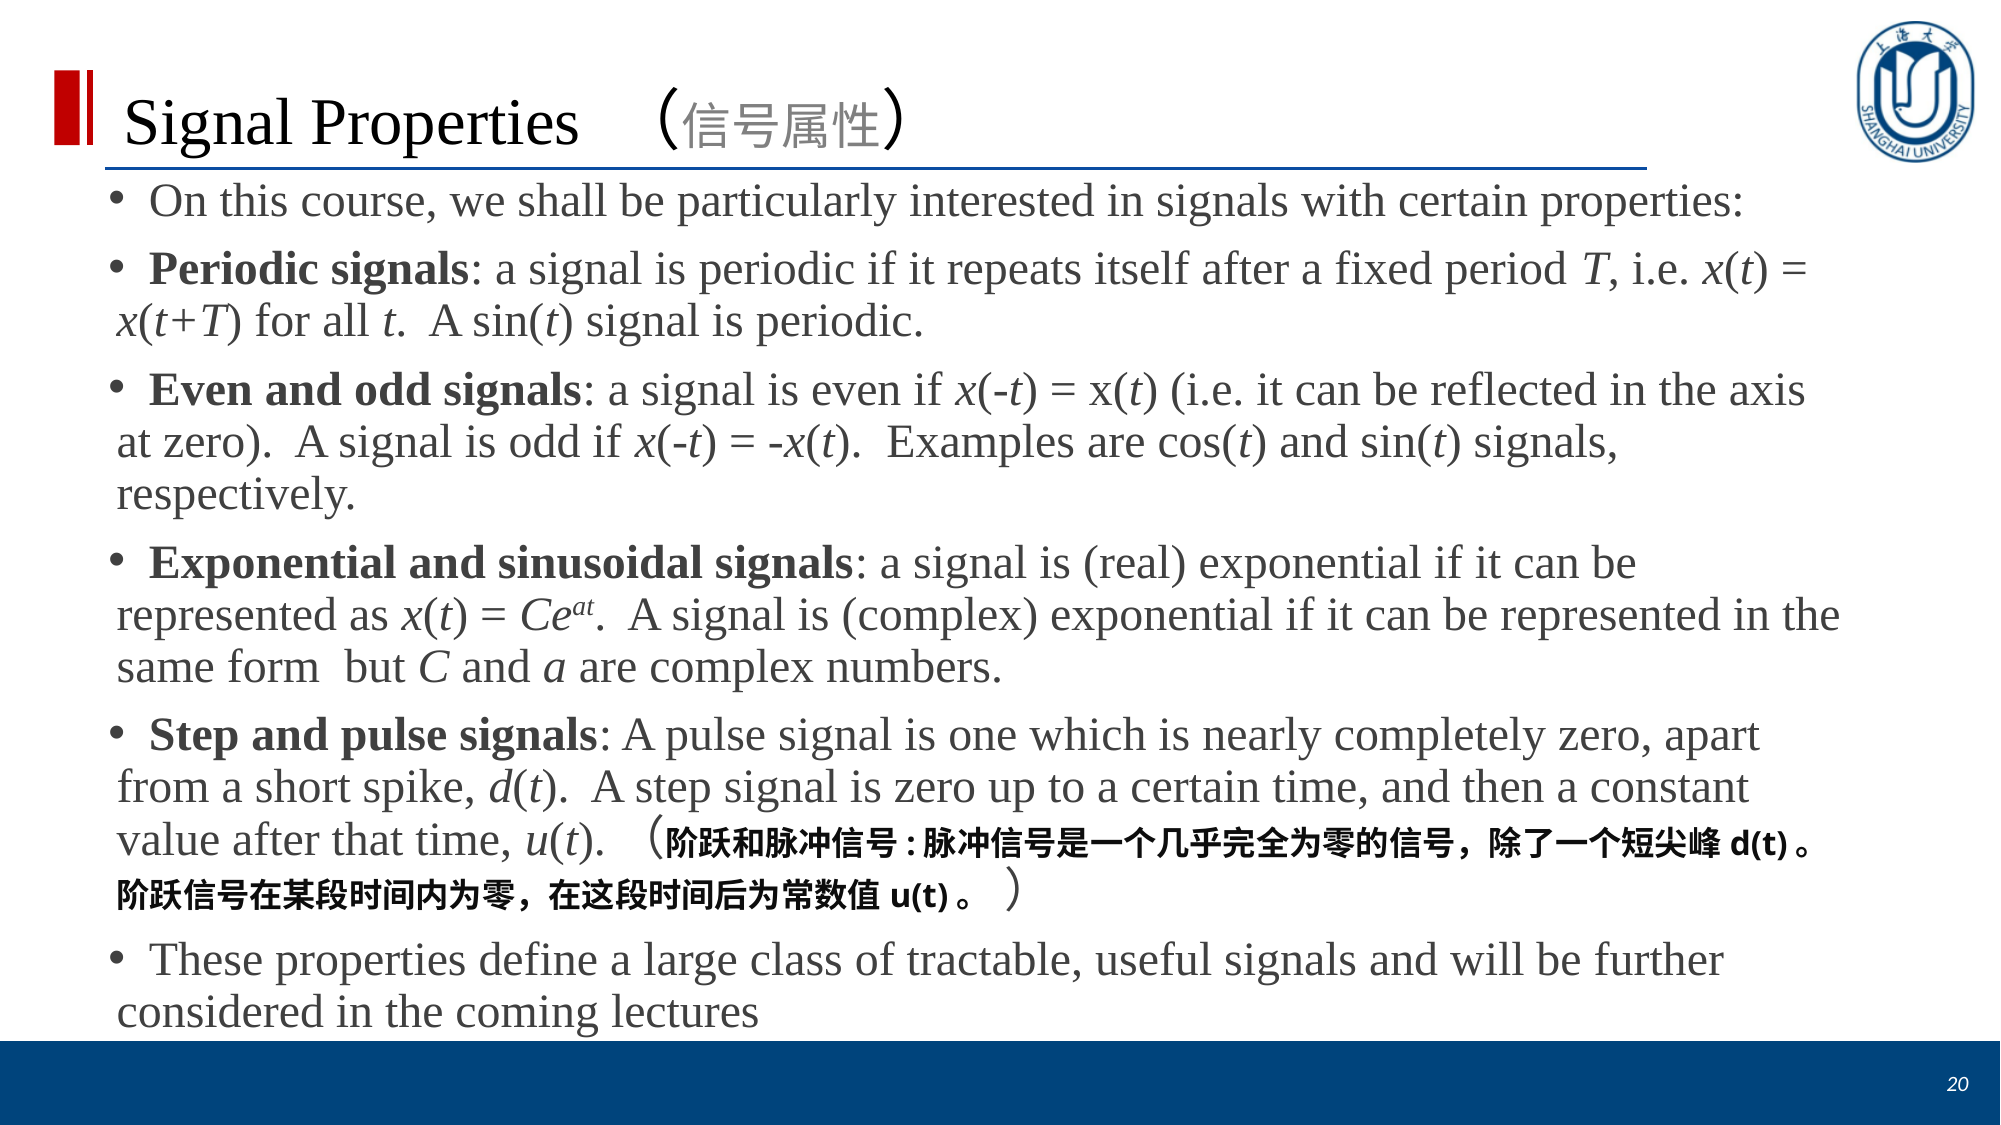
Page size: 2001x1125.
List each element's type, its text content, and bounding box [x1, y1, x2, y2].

picture [1855, 21, 1978, 163]
title Signal Properties （信号属性） [108, 37, 1648, 166]
text_box On this course, we shall be particularly interested in signals with certain properties: Periodic signals: a signal is periodic if it repeats itself after a fixed period T, i.e. x(t) = x(t+T) for all t. A sin(t) signal is periodic. Even and odd signals: a signal is even if x(-t) = x(t) (i.e. it can be reflected in the axis at zero). A signal is odd if x(-t) = -x(t). Examples are cos(t) and sin(t) signals, respectively. Exponential and sinusoidal signals: a signal is (real) exponential if it can be represented as x(t) = Ceat. A signal is (complex) exponential if it can be represented in the same form but C and a are complex numbers. Step and pulse signals: A pulse signal is one which is nearly completely zero, apart from a short spike, d(t). A step signal is zero up to a certain time, and then a constant value after that time, u(t).（阶跃和脉冲信号:脉冲信号是一个几乎完全为零的信号，除了一个短尖峰d(t)。 阶跃信号在某段时间内为零，在这段时间后为常数值u(t)。 ） These properties define a large class of tractable, useful signals and will be further considered in the coming lectures [108, 166, 1844, 1054]
slide_number 20 [1768, 1052, 1984, 1113]
